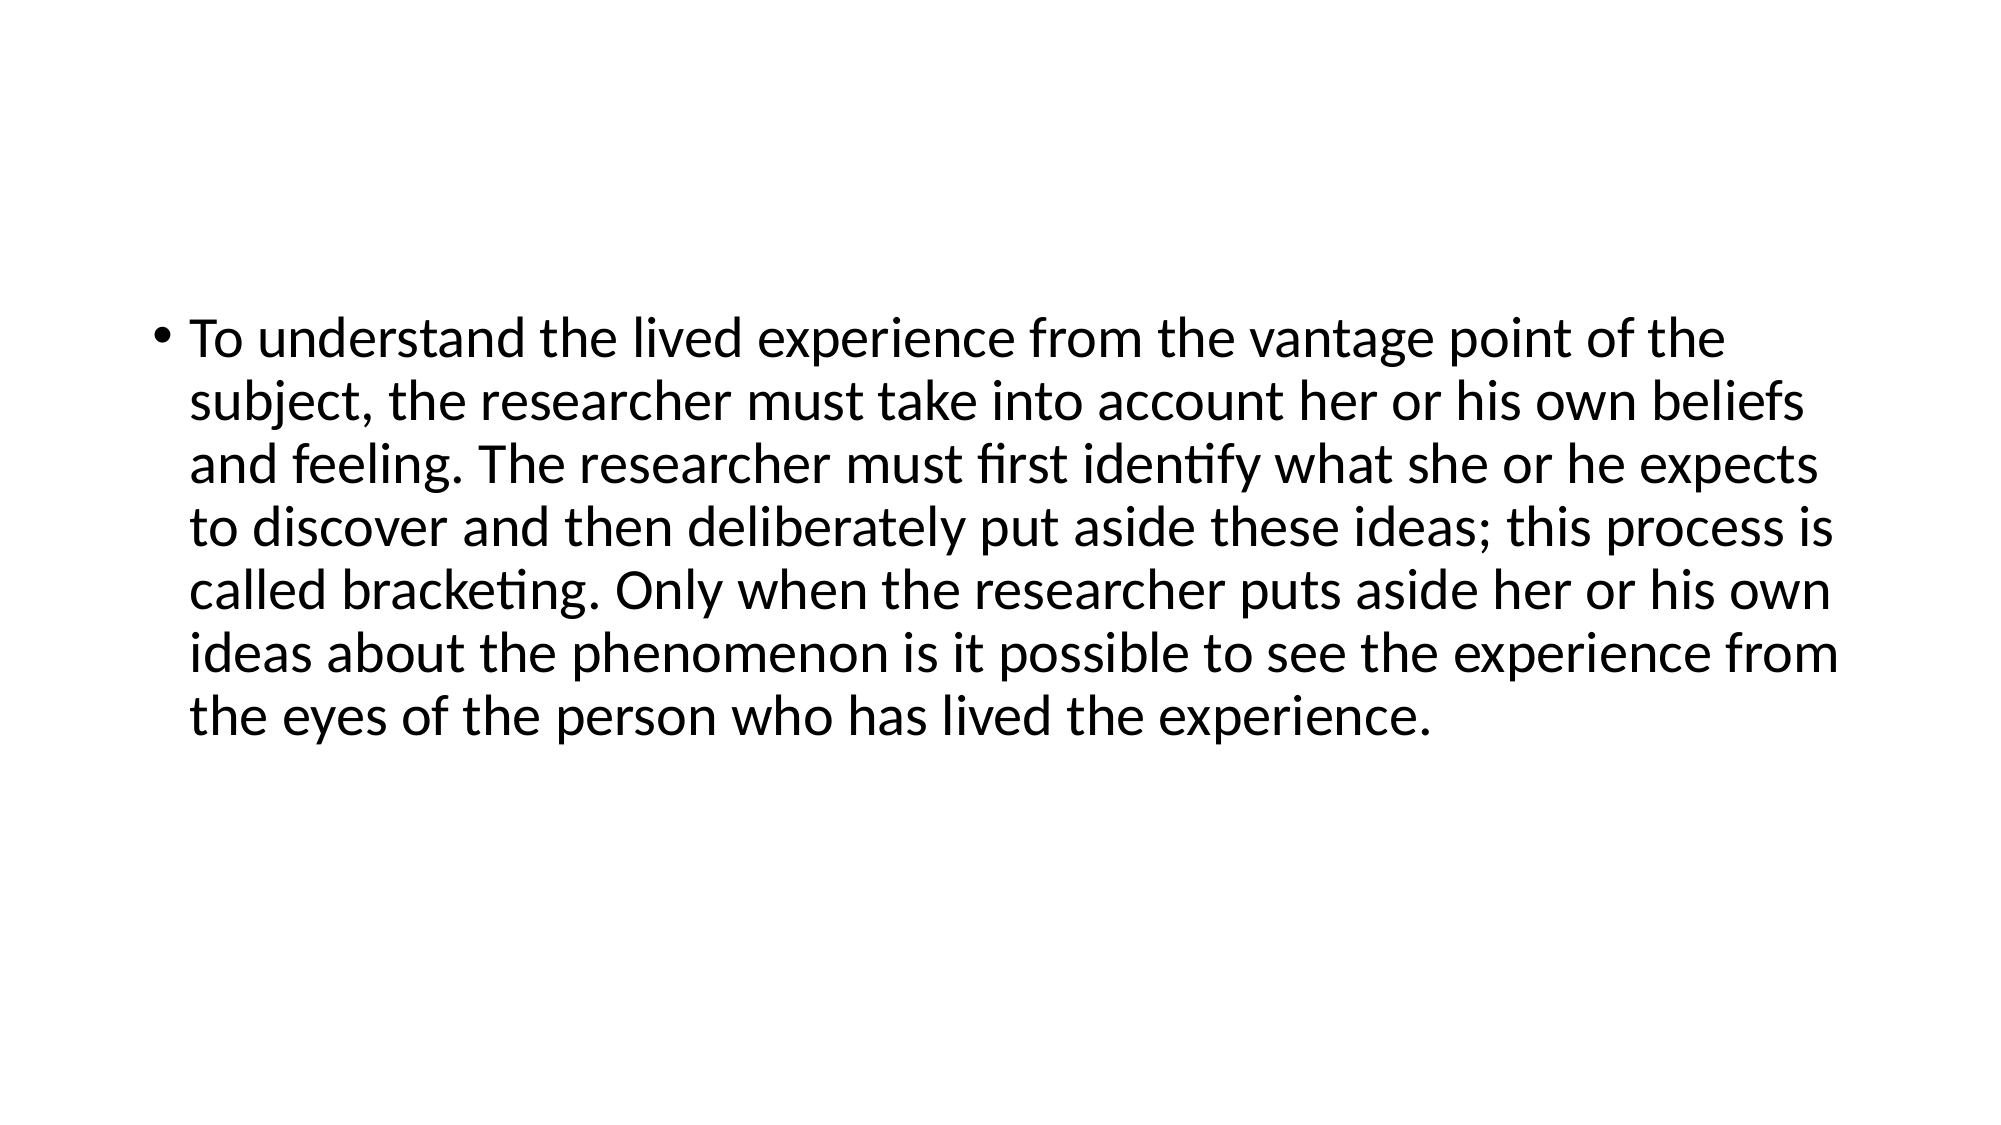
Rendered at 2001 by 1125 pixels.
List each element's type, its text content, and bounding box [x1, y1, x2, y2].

list To understand the lived experience from the vantage point of the subject, the researcher must take into account her or his own beliefs and feeling. The researcher must first identify what she or he expects to discover and then deliberately put aside these ideas; this process is called bracketing. Only when the researcher puts aside her or his own ideas about the phenomenon is it possible to see the experience from the eyes of the person who has lived the experience. [137, 299, 1863, 1014]
